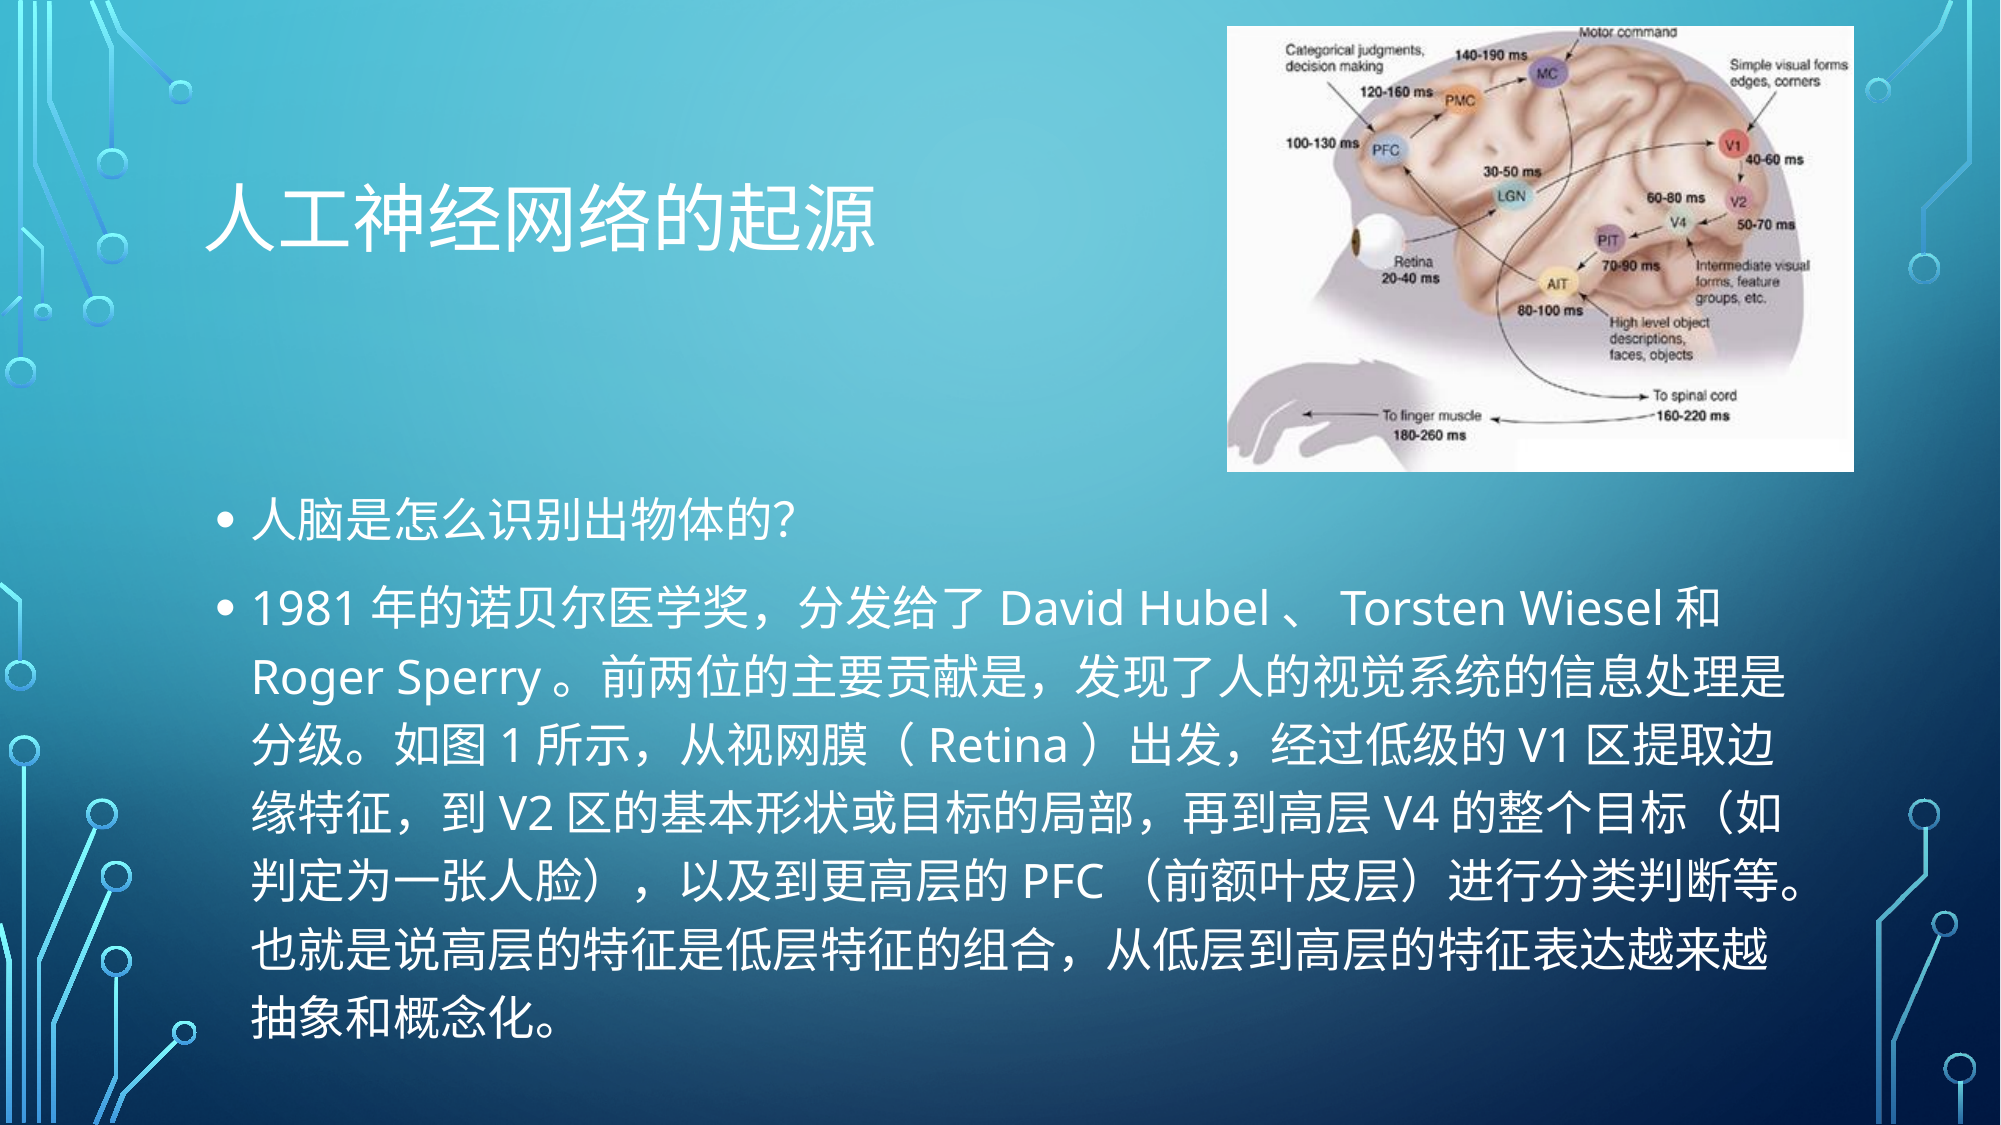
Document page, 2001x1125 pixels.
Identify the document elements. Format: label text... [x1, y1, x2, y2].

list 人脑是怎么识别出物体的？ 1981年的诺贝尔医学奖，分发给了David Hubel、Torsten Wiesel和Roger Sperry。前两位的主要贡献是，发现了人的视觉系统的信息处理是分级。如图1所示，从视网膜（Retina）出发，经过低级的V1区提取边缘特征，到V2区的基本形状或目标的局部，再到高层V4的整个目标（如判定为一张人脸），以及到更高层的PFC（前额叶皮层）进行分类判断等。也就是说高层的特征是低层特征的组合，从低层到高层的特征表达越来越抽象和概念化。 [200, 471, 1826, 1053]
title 人工神经网络的起源 [187, 101, 1226, 344]
picture [1226, 25, 1854, 472]
